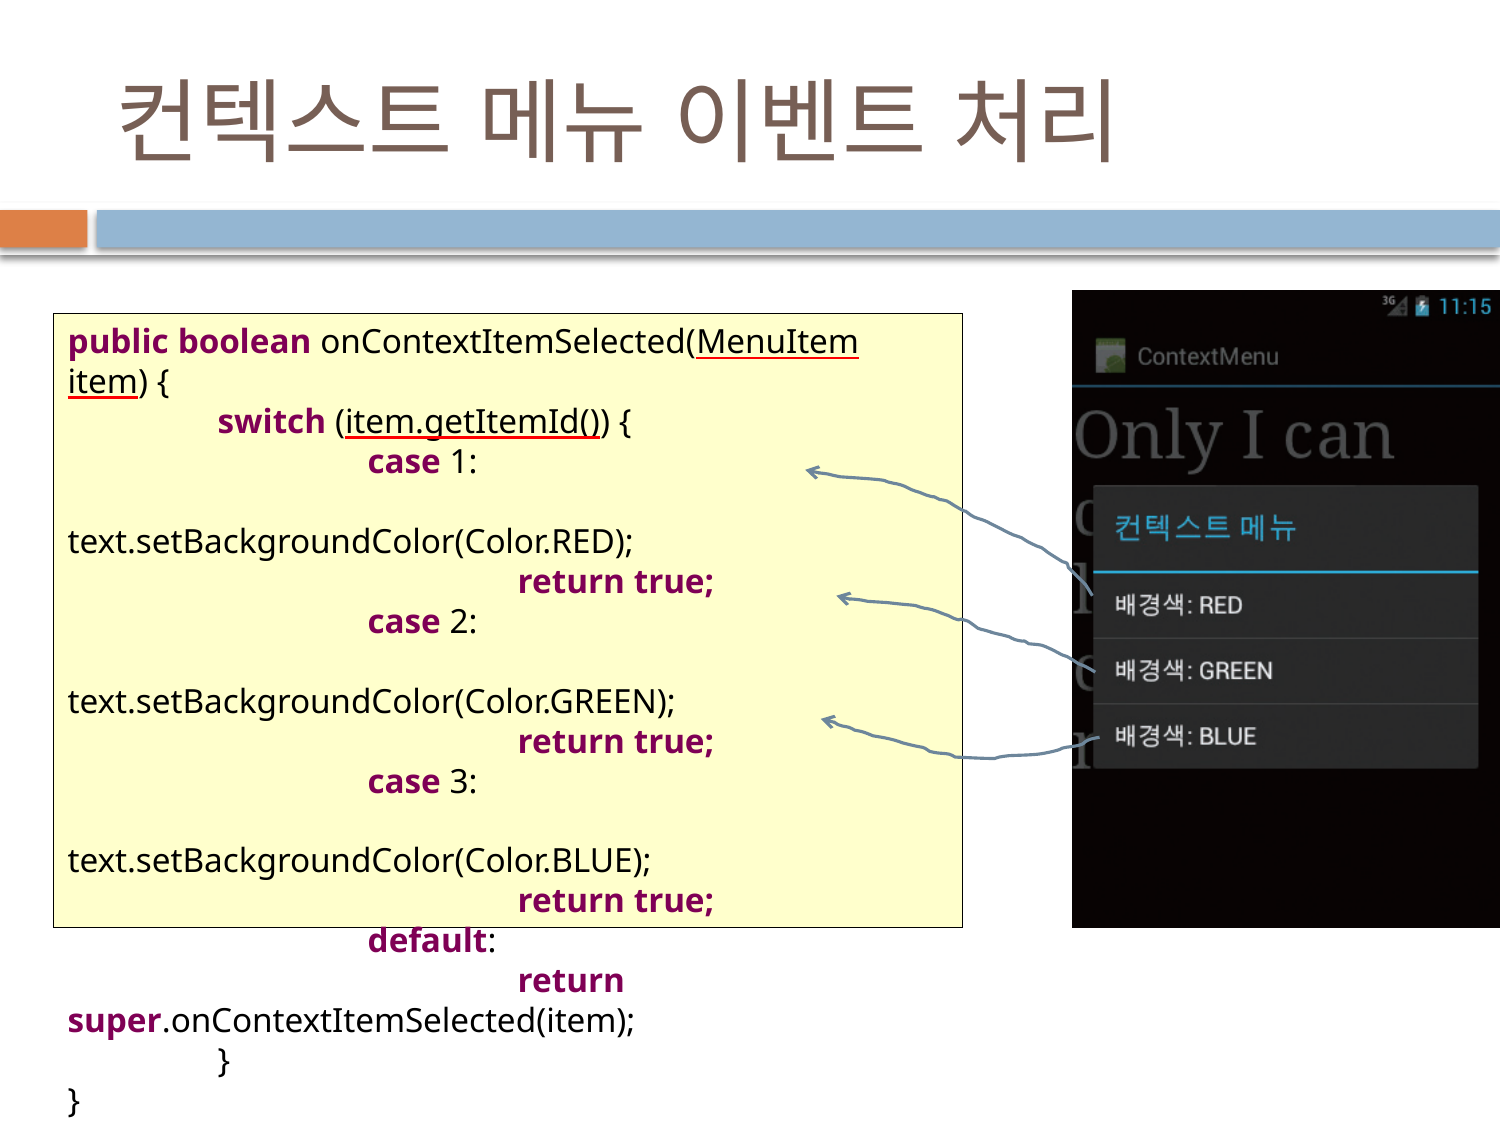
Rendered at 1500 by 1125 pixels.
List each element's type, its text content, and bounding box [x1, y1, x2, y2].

text_box [820, 714, 1066, 761]
text_box public boolean onContextItemSelected(MenuItem item) { switch (item.getItemId()) { case 1: text.setBackgroundColor(Color.RED); return true; case 2: text.setBackgroundColor(Color.GREEN); return true; case 3: text.setBackgroundColor(Color.BLUE); return true; default: return super.onContextItemSelected(item); } } [53, 313, 963, 928]
title 컨텍스트 메뉴 이벤트 처리 [100, 37, 1438, 200]
text_box [805, 465, 1066, 585]
picture [1072, 290, 1500, 928]
text_box [836, 591, 1066, 664]
